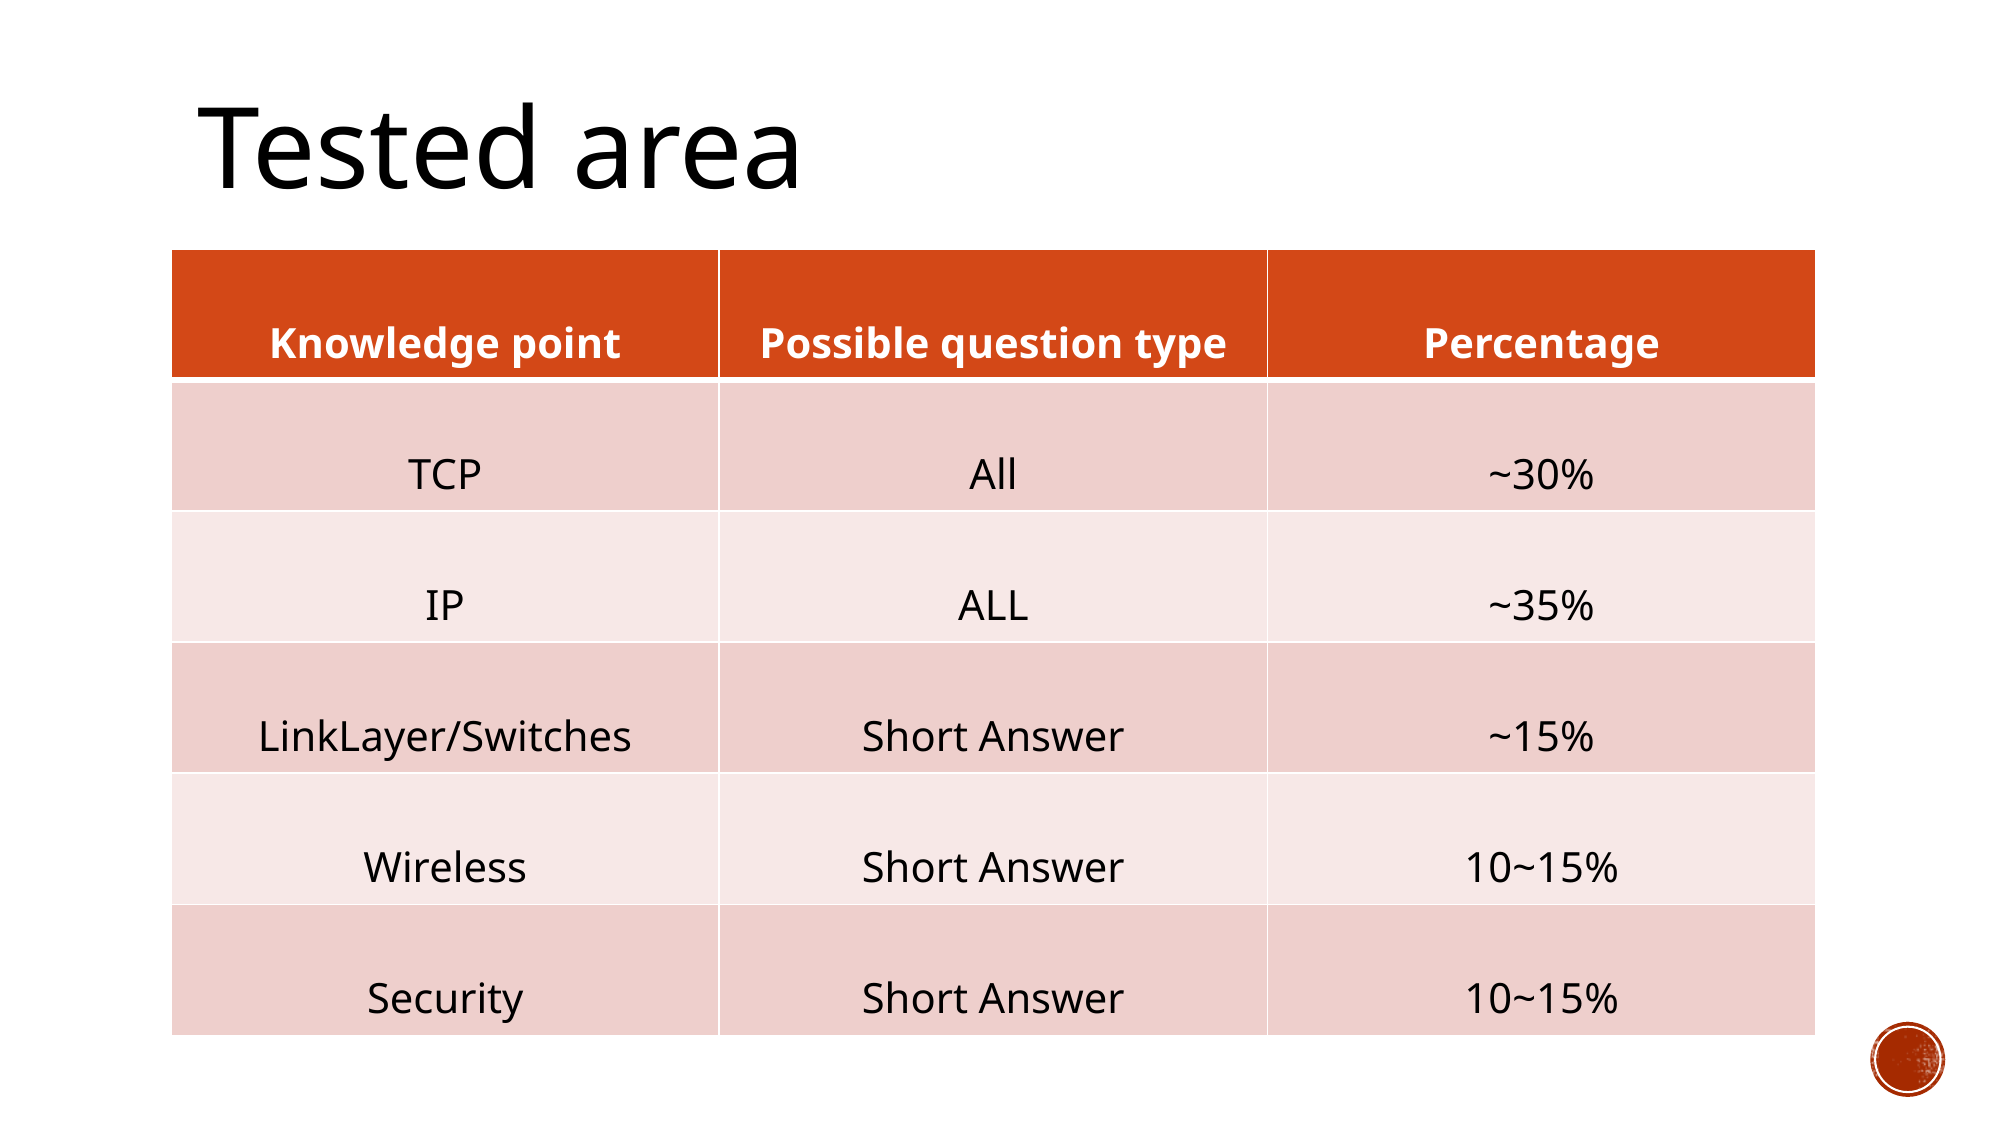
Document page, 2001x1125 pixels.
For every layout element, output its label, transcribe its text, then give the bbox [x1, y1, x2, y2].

text_box Tested area [182, 68, 822, 219]
table_cell 10~15% [1268, 905, 1815, 1035]
table_cell Wireless [172, 774, 718, 904]
table_header Knowledge point [172, 250, 718, 377]
table_cell TCP [172, 383, 718, 510]
table_cell ALL [720, 512, 1267, 641]
table_cell LinkLayer/Switches [172, 643, 718, 772]
table_cell All [720, 383, 1267, 510]
table_cell Short Answer [720, 774, 1267, 904]
table_cell ~30% [1268, 383, 1815, 510]
table_cell ~35% [1268, 512, 1815, 641]
table_header Possible question type [720, 250, 1267, 377]
table_cell Security [172, 905, 718, 1035]
table_header Percentage [1268, 250, 1815, 377]
table_cell 10~15% [1268, 774, 1815, 904]
table_cell Short Answer [720, 905, 1267, 1035]
table_cell ~15% [1268, 643, 1815, 772]
table_cell IP [172, 512, 718, 641]
table_cell Short Answer [720, 643, 1267, 772]
